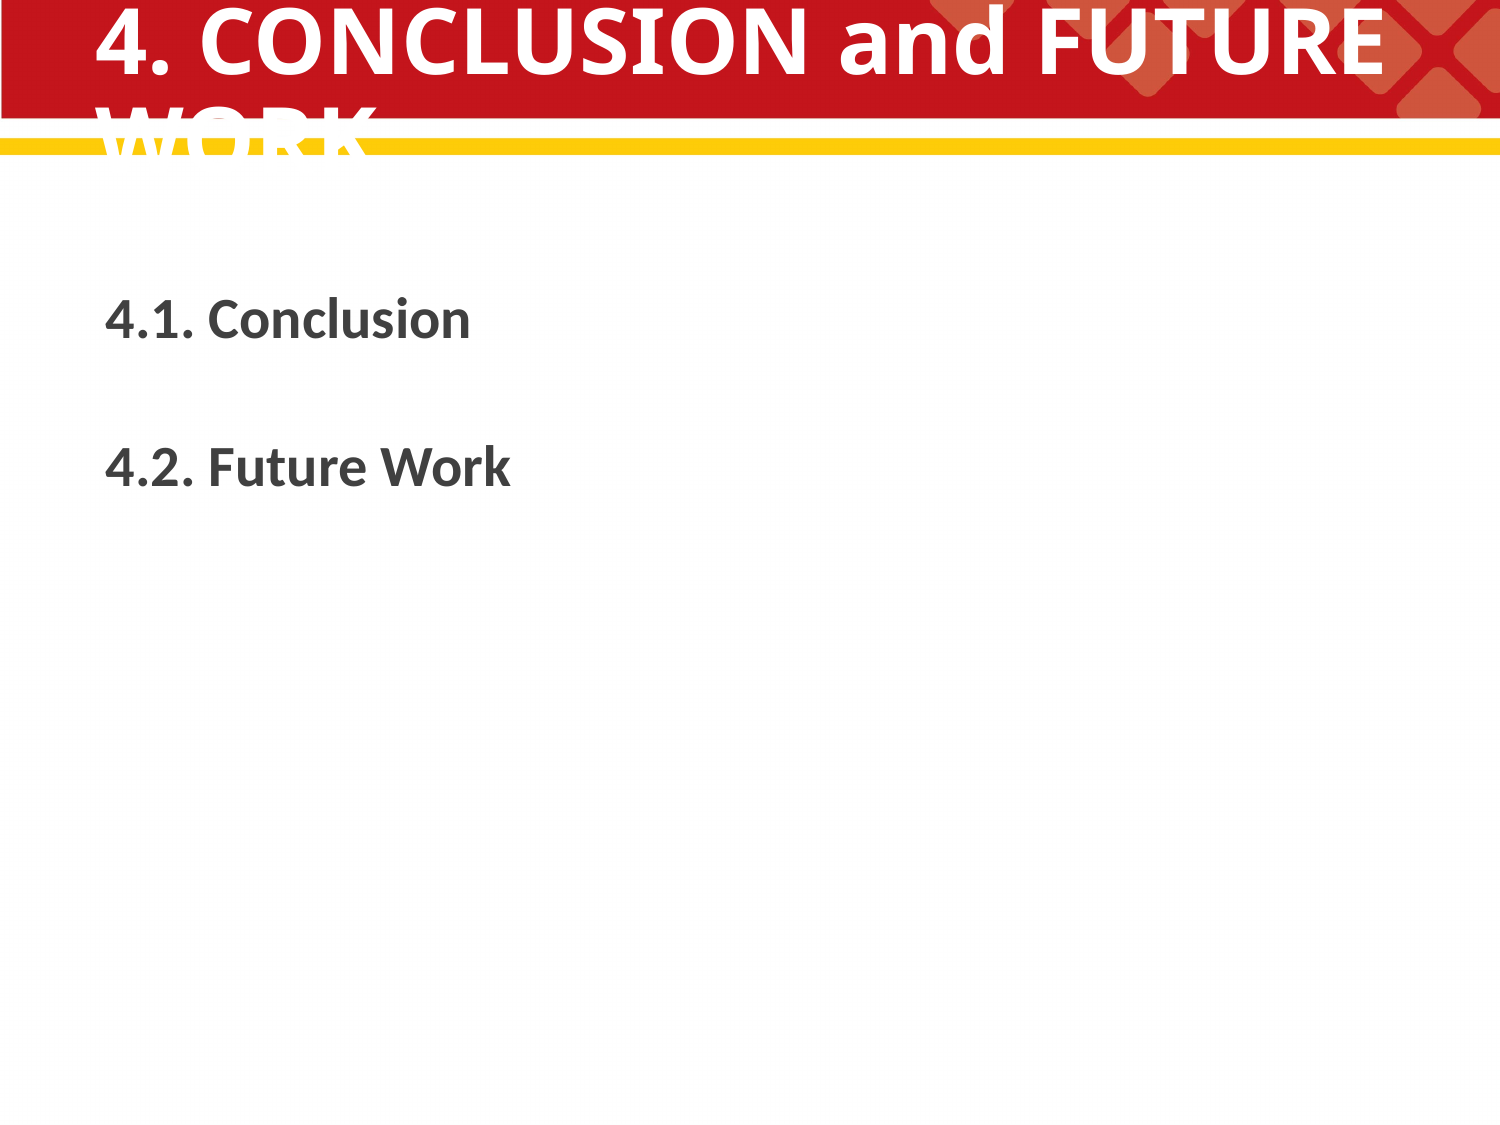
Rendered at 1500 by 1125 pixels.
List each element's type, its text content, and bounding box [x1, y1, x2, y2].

picture [0, 0, 1500, 1125]
list 4.1. Conclusion 4.2. Future Work [34, 203, 1352, 1008]
title 4. CONCLUSION and FUTURE WORK [80, 0, 1452, 204]
